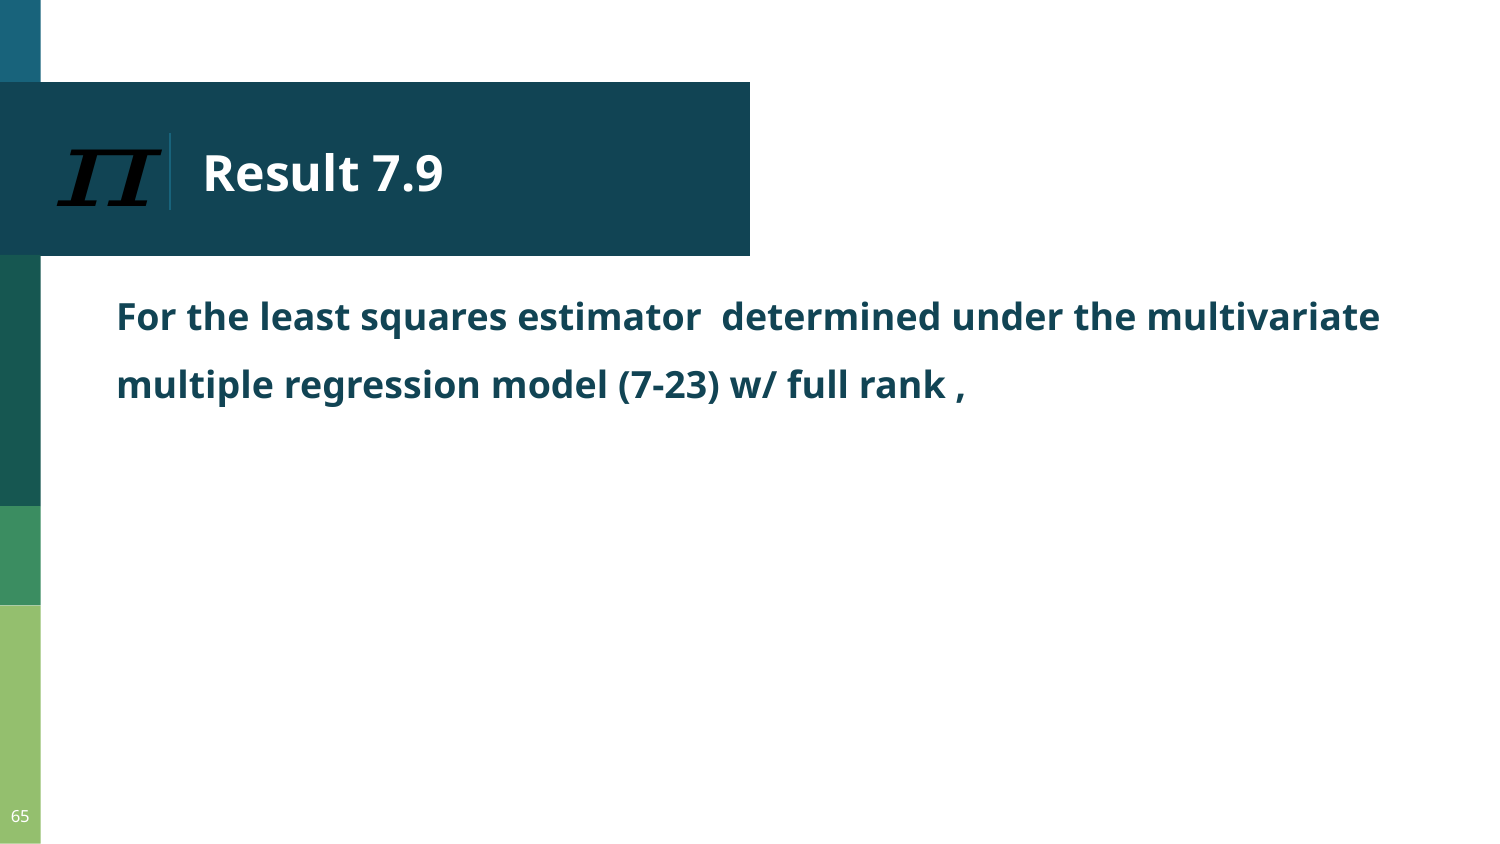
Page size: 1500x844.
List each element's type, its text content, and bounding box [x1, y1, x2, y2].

slide_number 65 [0, 790, 49, 844]
title Result 7.9 [187, 87, 715, 256]
